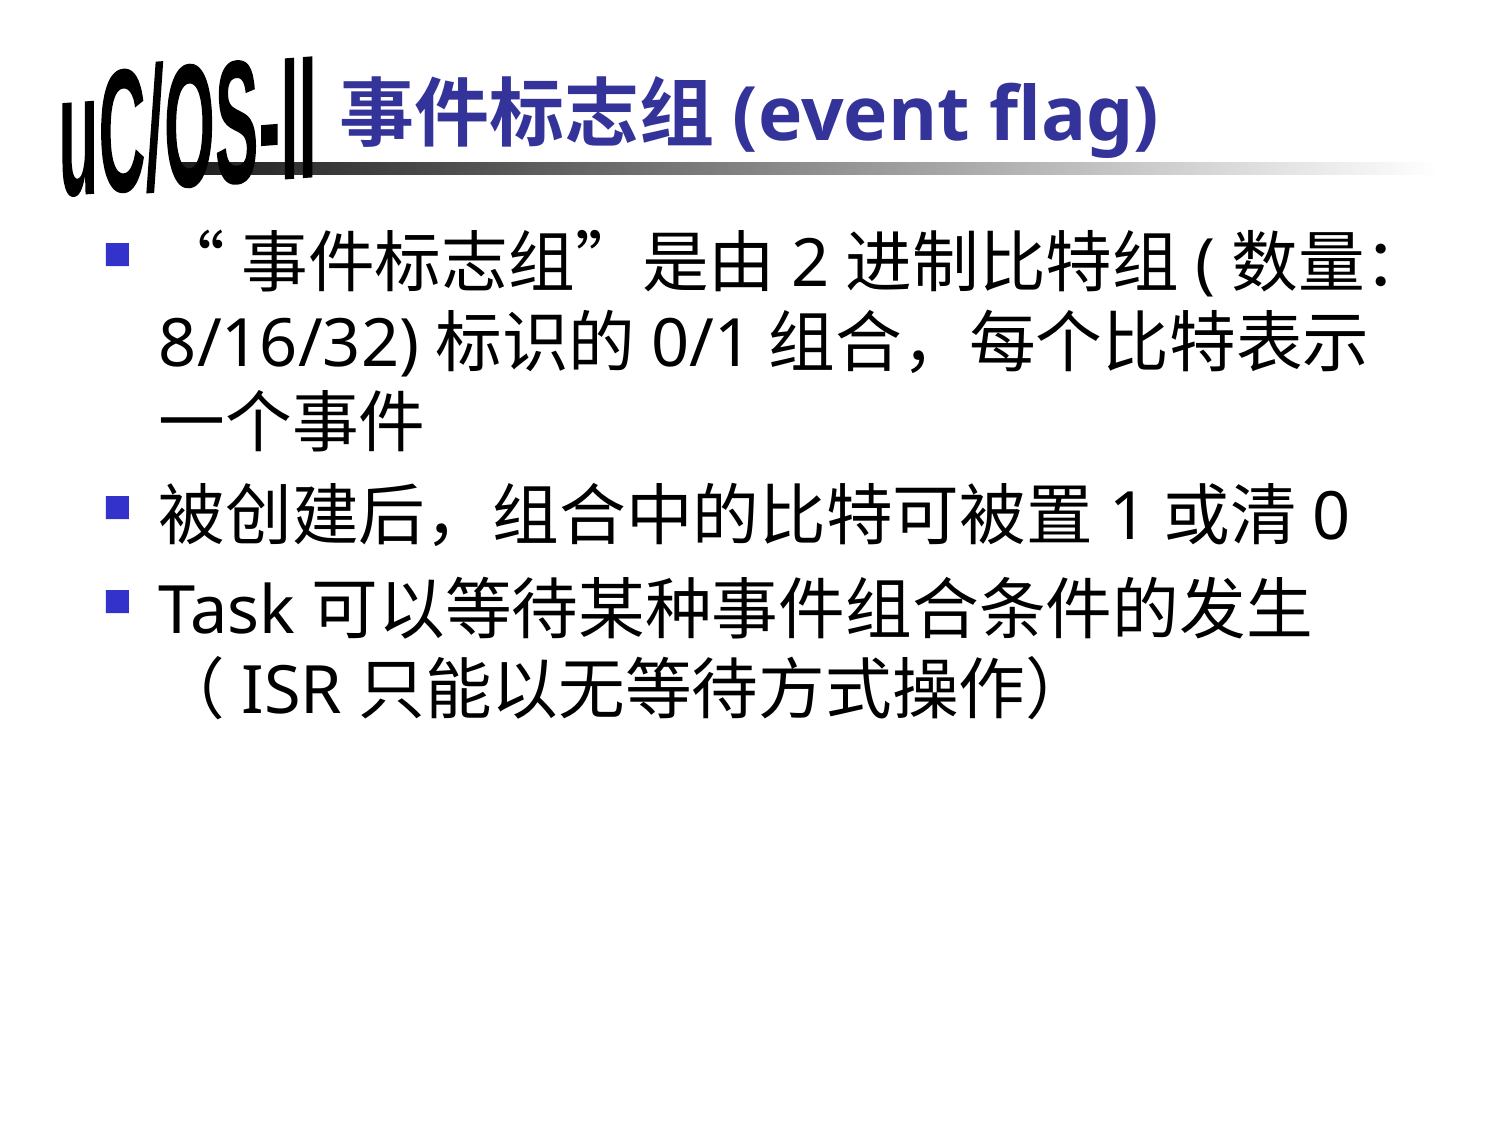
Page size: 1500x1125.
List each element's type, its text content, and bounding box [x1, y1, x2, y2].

list “事件标志组”是由2进制比特组(数量：8/16/32)标识的0/1组合，每个比特表示一个事件 被创建后，组合中的比特可被置1或清0 Task可以等待某种事件组合条件的发生（ISR只能以无等待方式操作） [87, 212, 1413, 1025]
title 事件标志组(event flag) [324, 50, 1429, 163]
